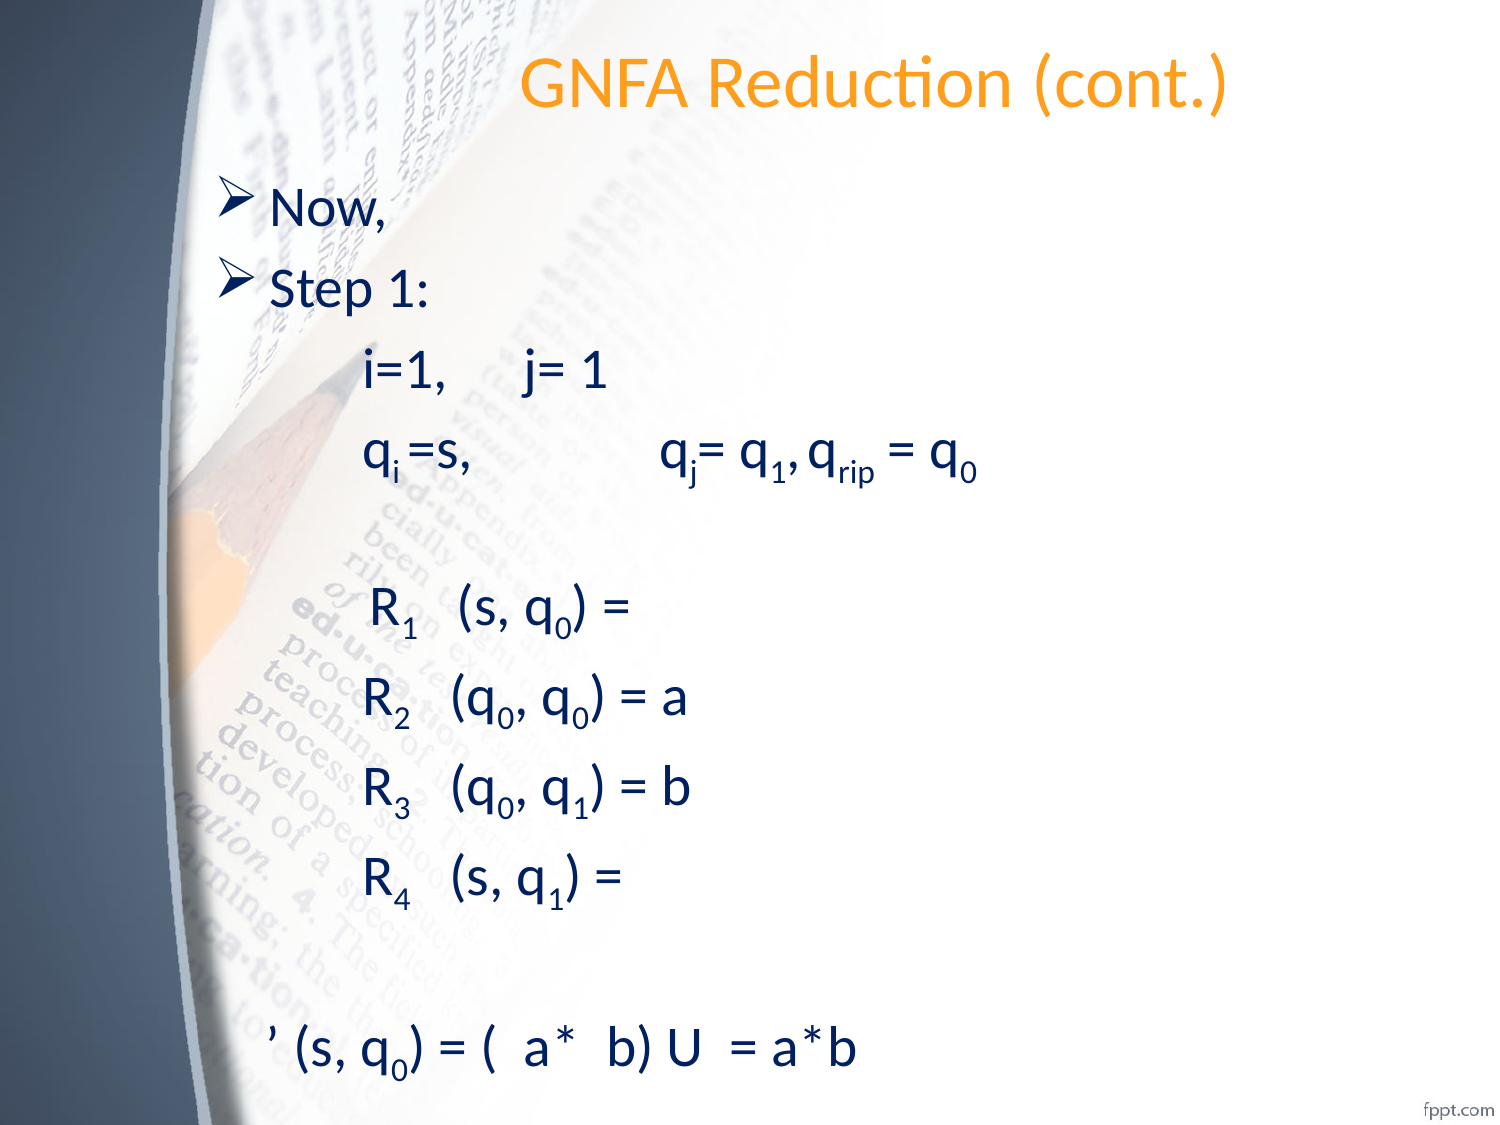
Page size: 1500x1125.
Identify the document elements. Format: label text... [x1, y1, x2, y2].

text_box GNFA Reduction (cont.) [274, 21, 1477, 134]
picture [0, 0, 1500, 1125]
